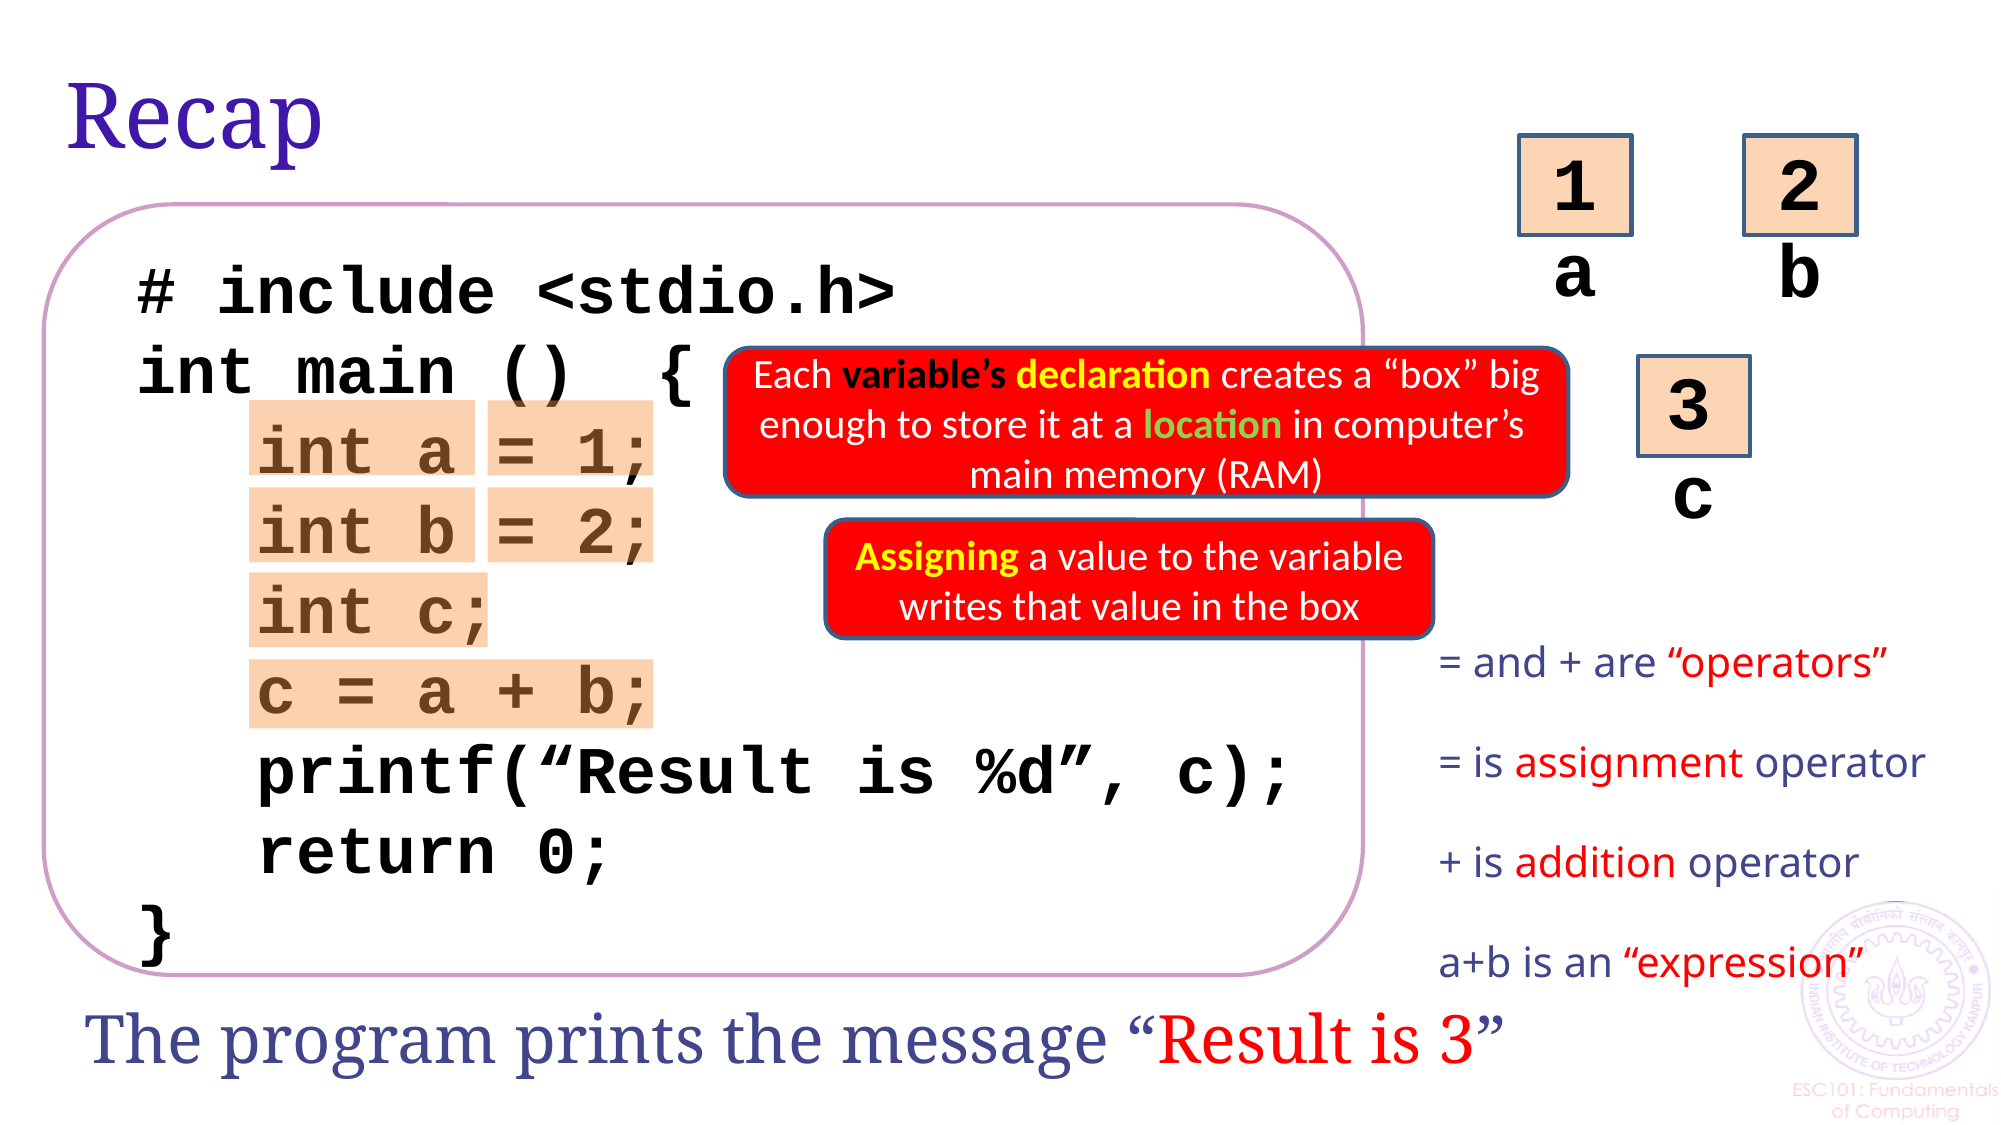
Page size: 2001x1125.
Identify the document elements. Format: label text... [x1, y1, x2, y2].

text_box a [1537, 234, 1613, 319]
text_box [247, 398, 477, 477]
text_box [247, 485, 477, 564]
text_box [486, 398, 655, 477]
text_box [1727, 354, 1752, 458]
text_box [486, 485, 655, 564]
text_box [1517, 133, 1537, 237]
text_box Assigning a value to the variable writes that value in the box [823, 517, 1436, 641]
text_box # include <stdio.h> int main () { int a = 1; int b = 2; int c; c = a + b; printf(“Result is %d”, c); return 0; } [41, 202, 1365, 978]
text_box [1742, 133, 1762, 237]
text_box 3 [1652, 347, 1727, 452]
text_box [1613, 133, 1634, 237]
text_box 2 [1762, 128, 1838, 234]
text_box [1636, 354, 1656, 458]
text_box c [1656, 436, 1732, 542]
title Recap [50, 50, 1850, 175]
text_box [247, 657, 655, 730]
text_box b [1762, 234, 1838, 321]
text_box [247, 570, 490, 649]
text_box Each variable’s declaration creates a “box” big enough to store it at a location in computer’s main memory (RAM) [722, 345, 1571, 499]
text_box The program prints the message “Result is 3” [69, 989, 1632, 1085]
text_box 1 [1537, 128, 1613, 234]
slide_number 4 [1433, 1042, 1900, 1103]
picture [1787, 892, 2000, 1125]
text_box = and + are “operators” = is assignment operator + is addition operator a+b is an “expression” [1423, 628, 1942, 994]
text_box [1838, 133, 1859, 237]
